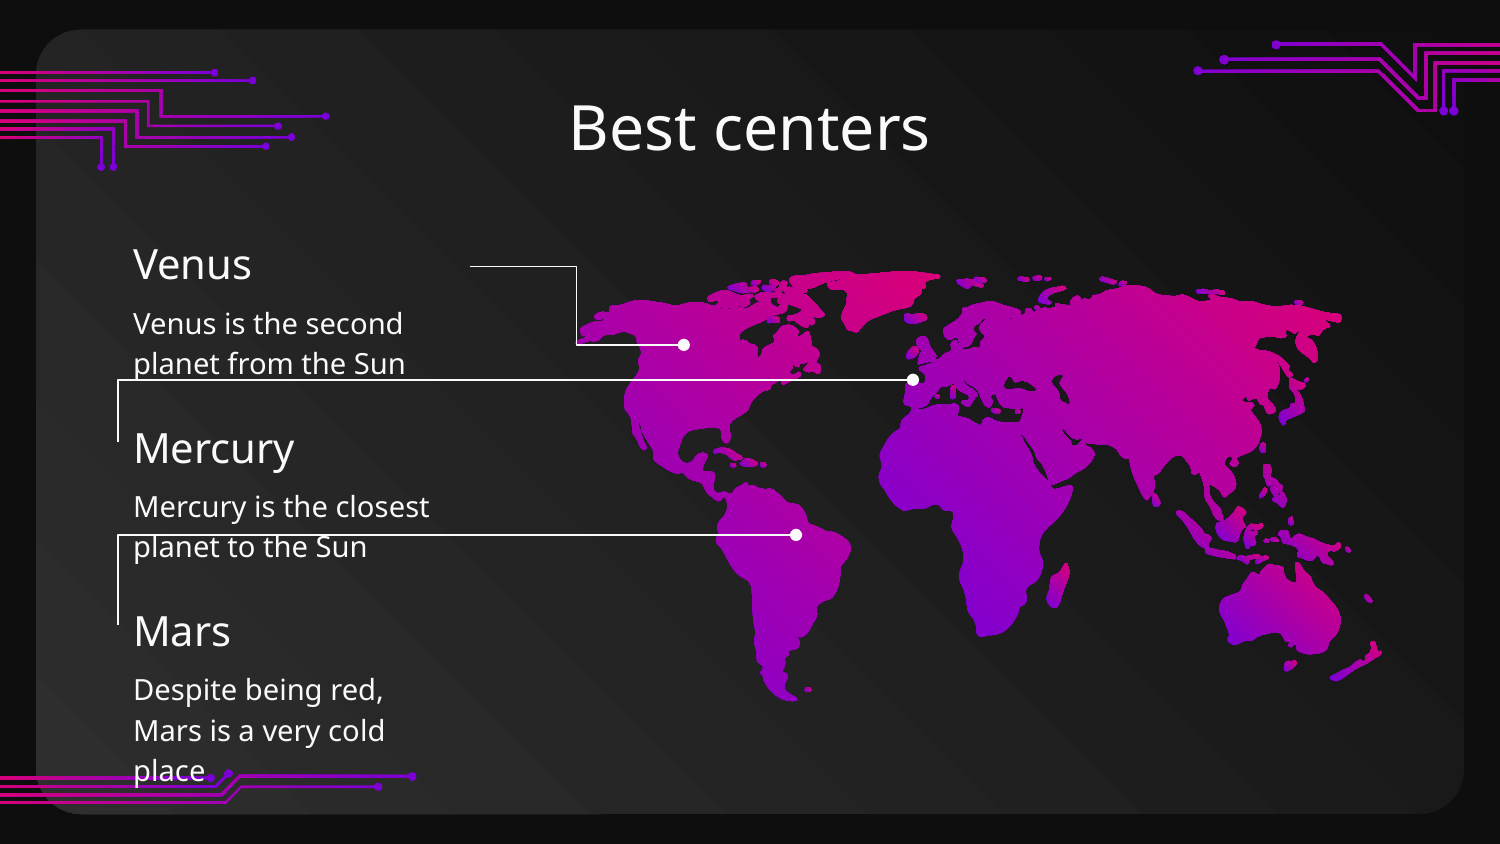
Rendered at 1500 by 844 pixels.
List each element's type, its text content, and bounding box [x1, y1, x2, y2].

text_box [574, 271, 1383, 702]
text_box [469, 534, 797, 626]
text_box Despite being red, Mars is a very cold place [118, 651, 470, 746]
text_box Venus is the second planet from the Sun [118, 285, 470, 379]
text_box Mars [118, 579, 470, 651]
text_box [113, 0, 217, 286]
text_box Mercury [118, 396, 470, 468]
text_box Venus [221, 213, 470, 285]
text_box Mercury is the closest planet to the Sun [118, 468, 470, 534]
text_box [469, 379, 914, 442]
title Best centers [221, 72, 1382, 167]
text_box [469, 266, 684, 346]
text_box Mercury is the closest planet to the Sun [119, 536, 466, 563]
